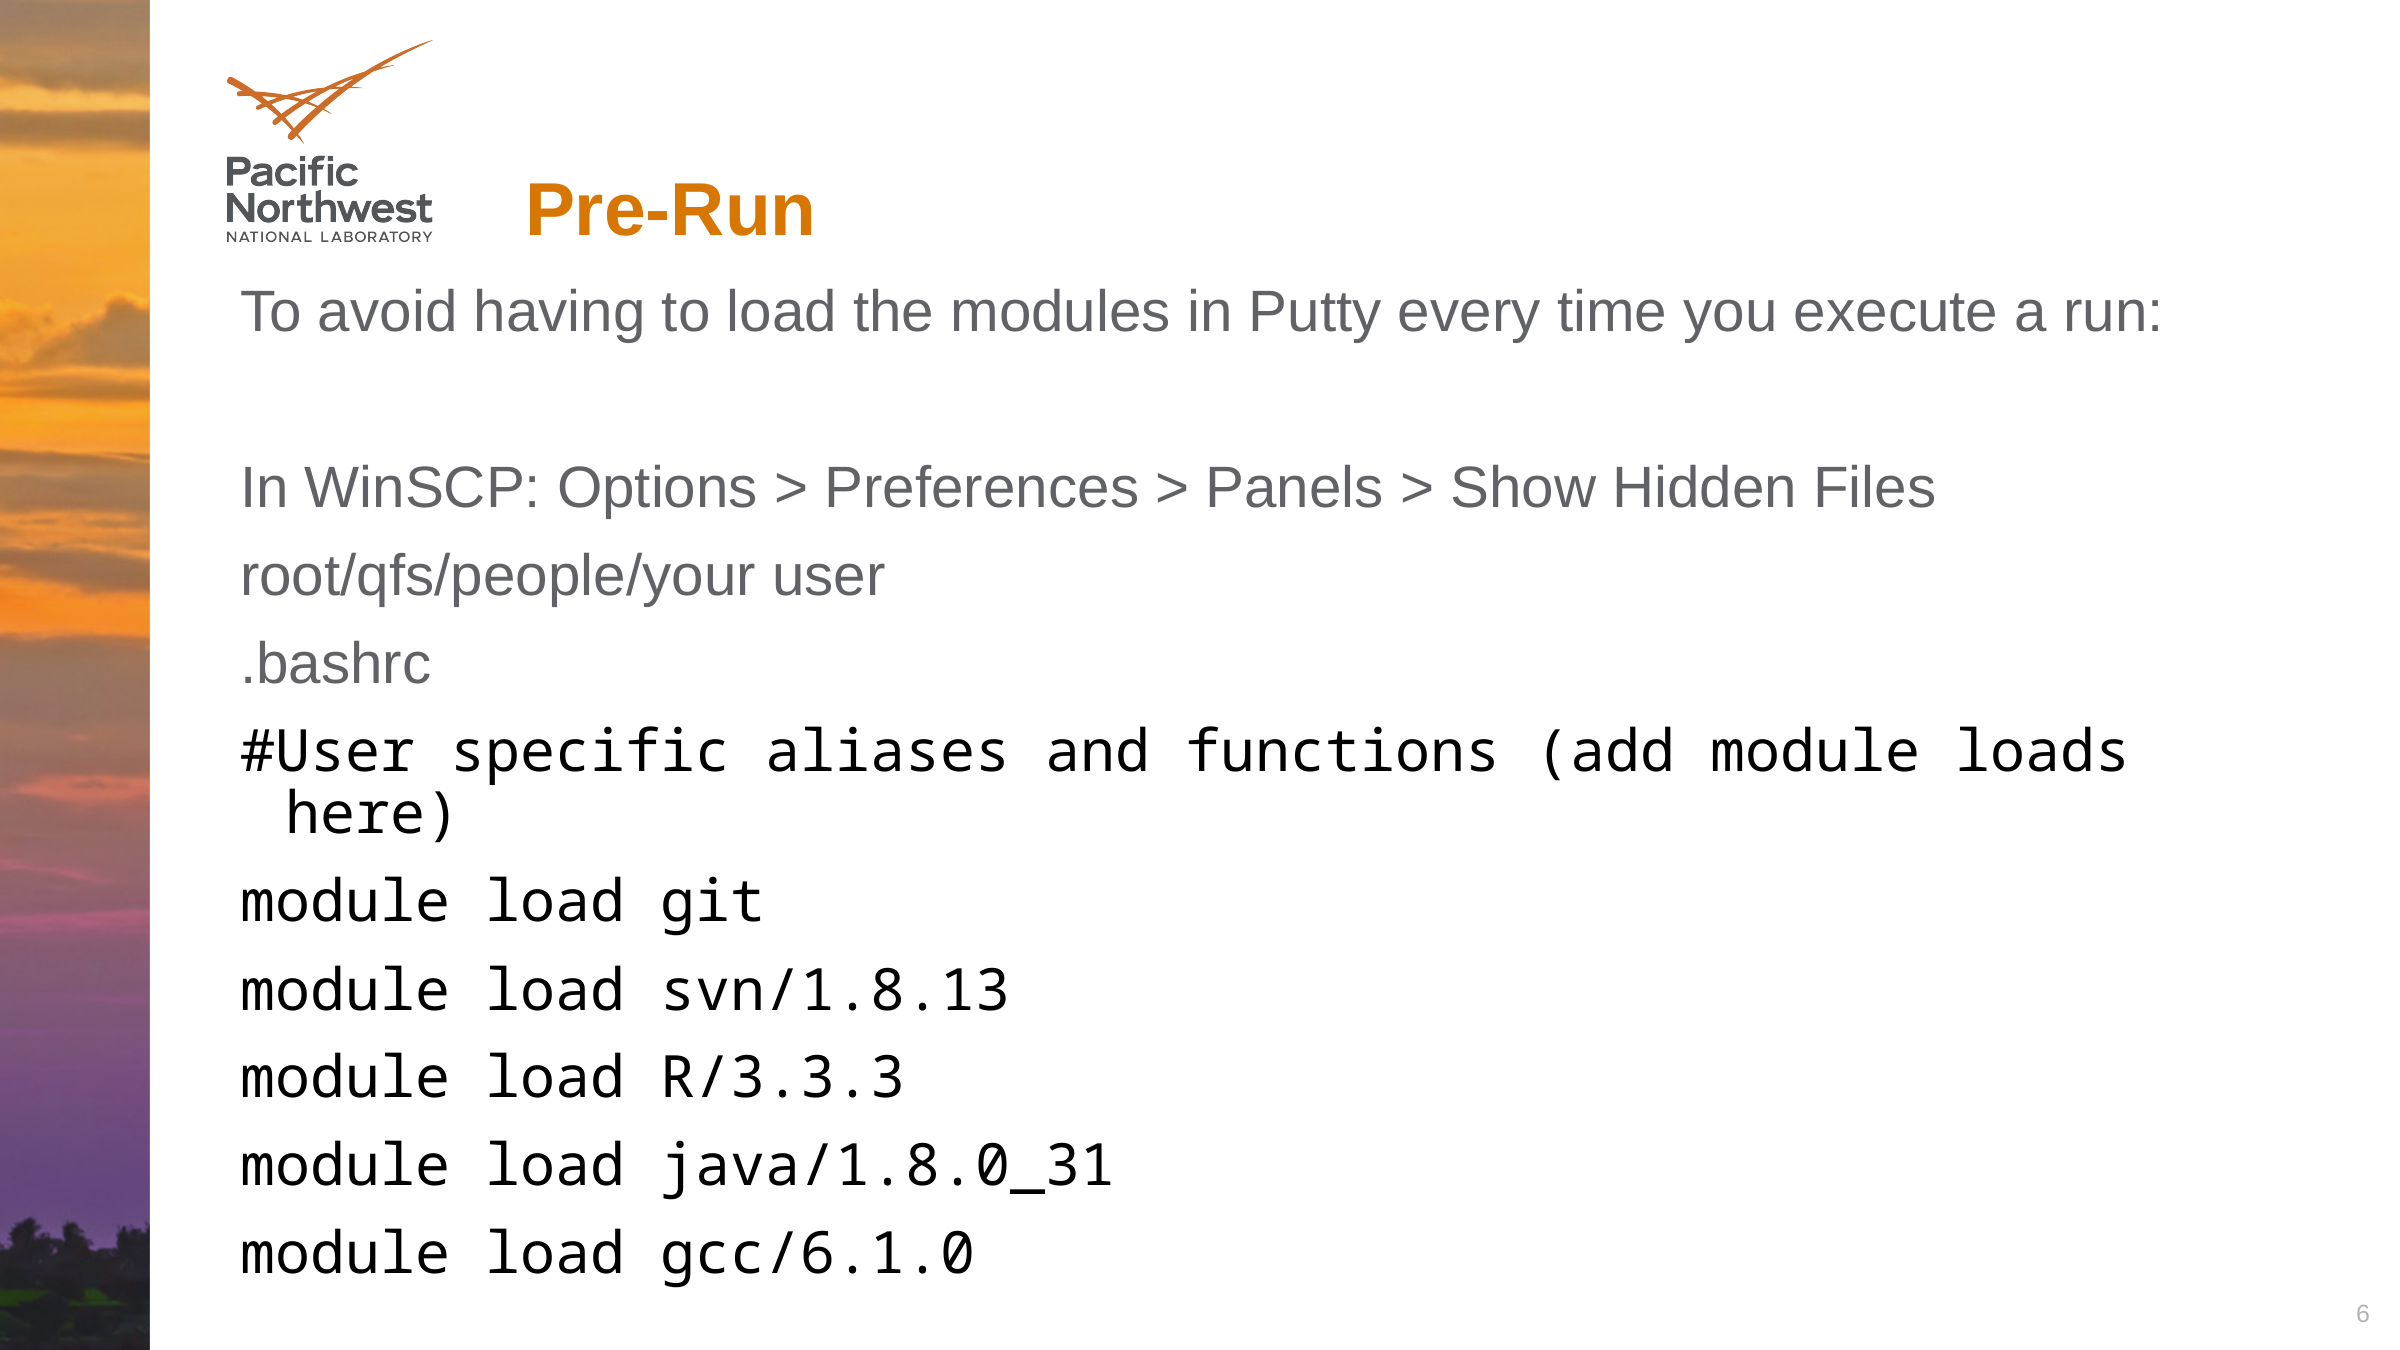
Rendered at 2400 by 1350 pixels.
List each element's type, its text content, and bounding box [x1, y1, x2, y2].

slide_number 6 [2295, 1275, 2370, 1350]
picture [0, 0, 149, 1350]
title Pre-Run [525, 44, 2325, 260]
list To avoid having to load the modules in Putty every time you execute a run: In WinSCP: Options > Preferences > Panels > Show Hidden Files root/qfs/people/your user .bashrc #User specific aliases and functions (add module loads here) module load git module load svn/1.8.13 module load R/3.3.3 module load java/1.8.0_31 module load gcc/6.1.0 [225, 273, 2325, 1238]
picture [225, 38, 435, 244]
